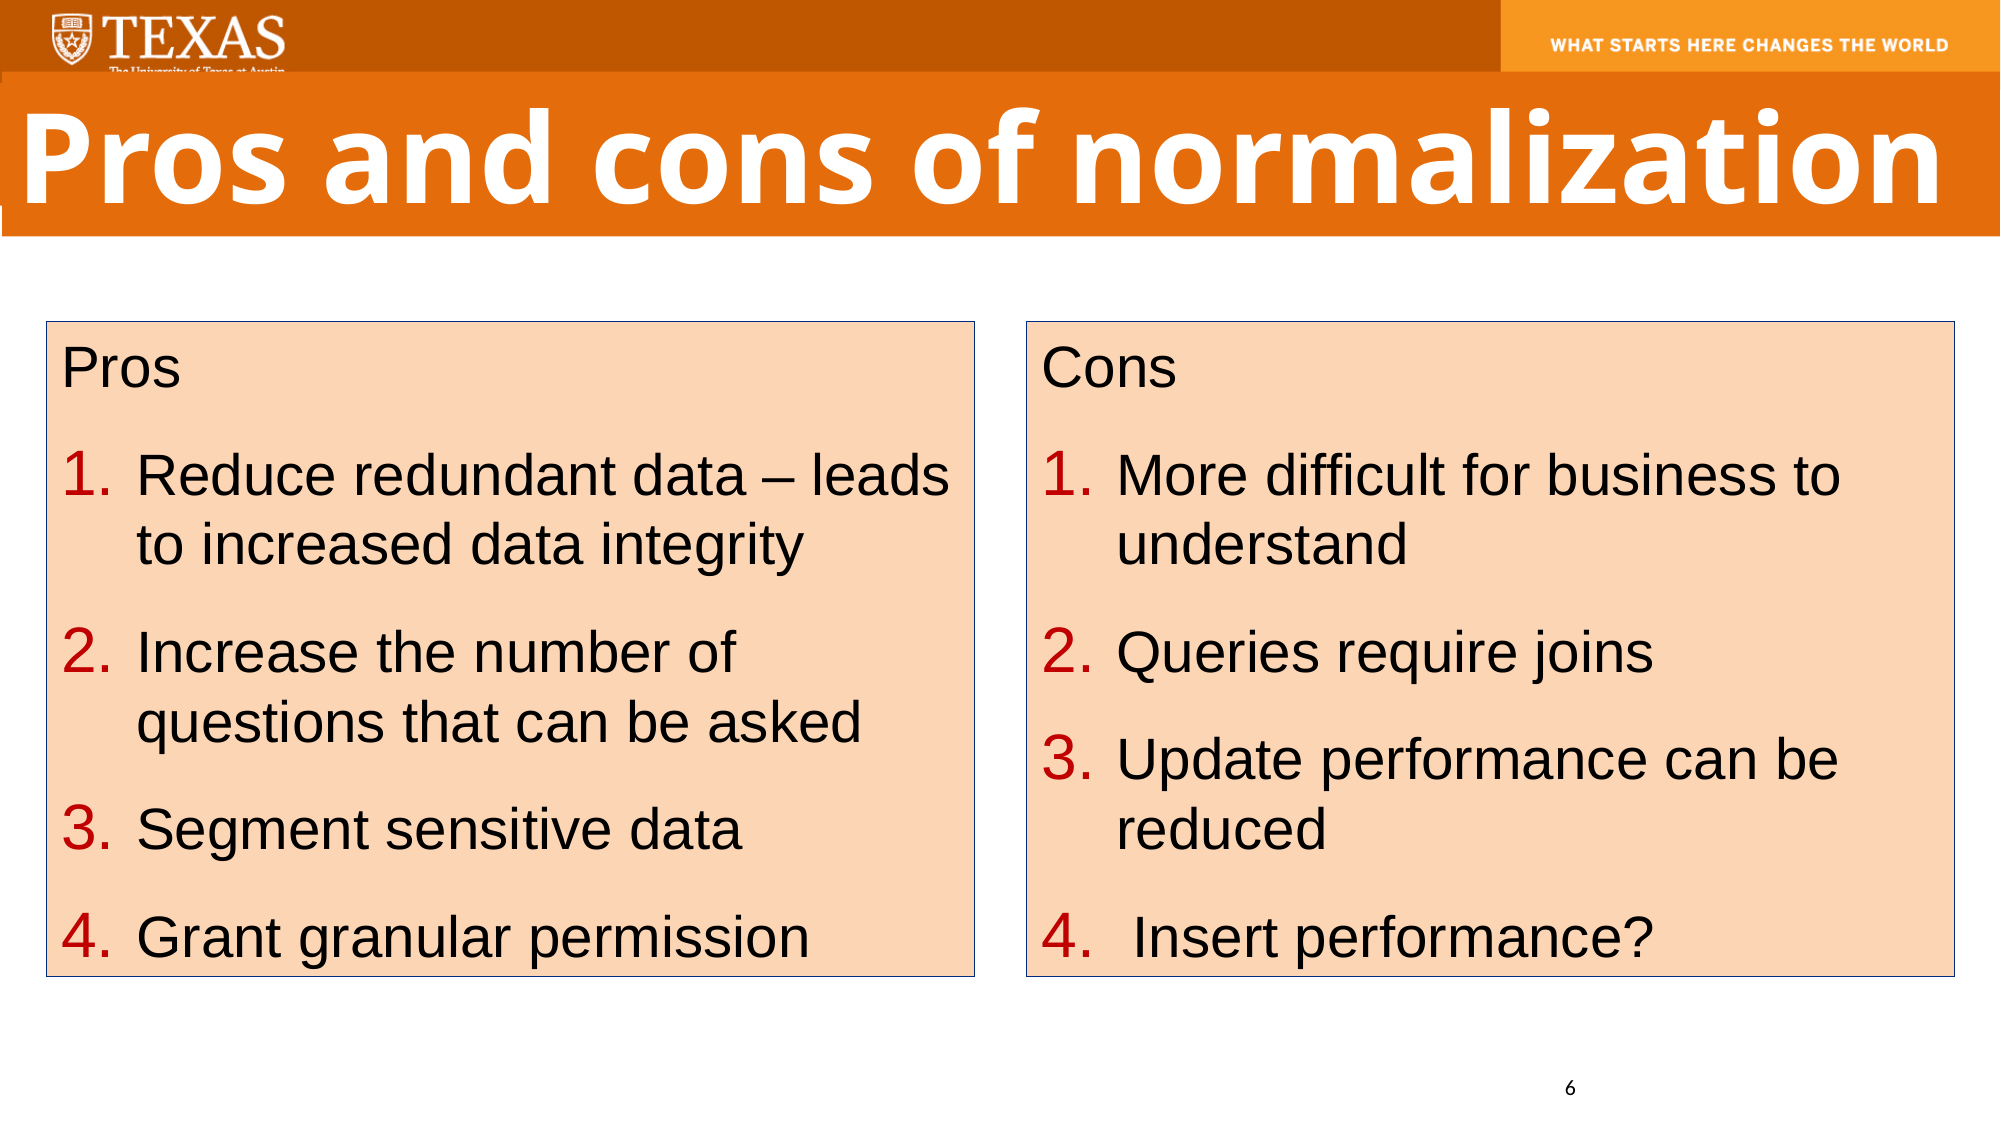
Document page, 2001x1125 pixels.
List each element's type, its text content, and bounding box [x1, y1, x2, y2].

text_box Pros Reduce redundant data – leads to increased data integrity Increase the number of questions that can be asked Segment sensitive data Grant granular permission [46, 321, 975, 977]
picture [0, 0, 2001, 1125]
text_box Cons More difficult for business to understand Queries require joins Update performance can be reduced Insert performance? [1026, 321, 1955, 977]
slide_number 6 [1550, 1066, 2000, 1125]
text_box Pros and cons of normalization [2, 71, 2000, 237]
